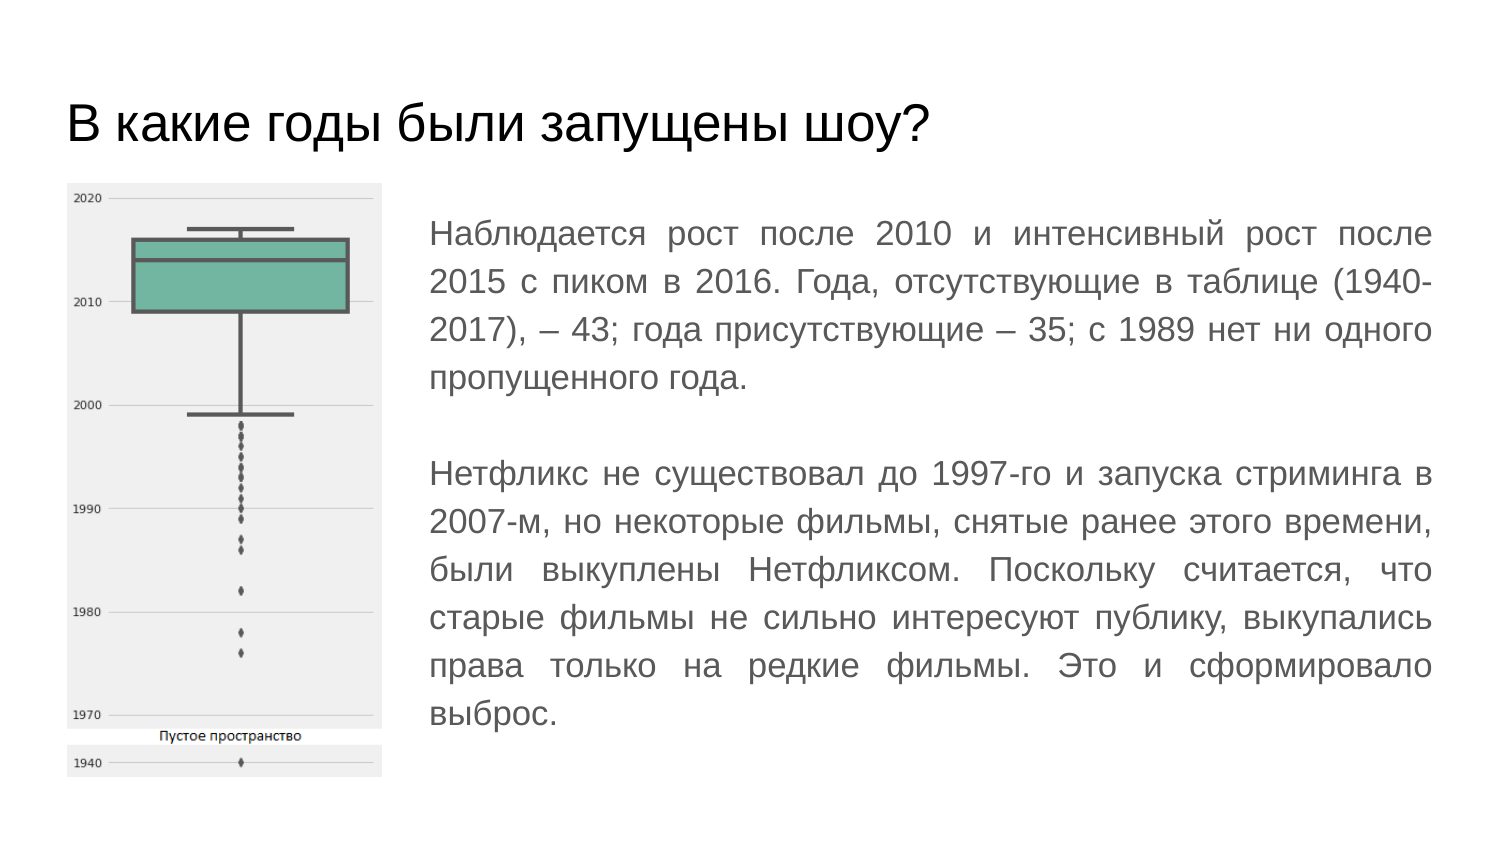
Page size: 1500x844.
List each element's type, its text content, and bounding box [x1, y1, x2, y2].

list Наблюдается рост после 2010 и интенсивный рост после 2015 с пиком в 2016. Года, отсутствующие в таблице (1940-2017), – 43; года присутствующие – 35; с 1989 нет ни одного пропущенного года. Нетфликс не существовал до 1997-го и запуска стриминга в 2007-м, но некоторые фильмы, снятые ранее этого времени, были выкуплены Нетфликсом. Поскольку считается, что старые фильмы не сильно интересуют публику, выкупались права только на редкие фильмы. Это и сформировало выброс. [396, 189, 1449, 750]
picture [66, 183, 382, 777]
title В какие годы были запущены шоу? [51, 72, 1449, 167]
